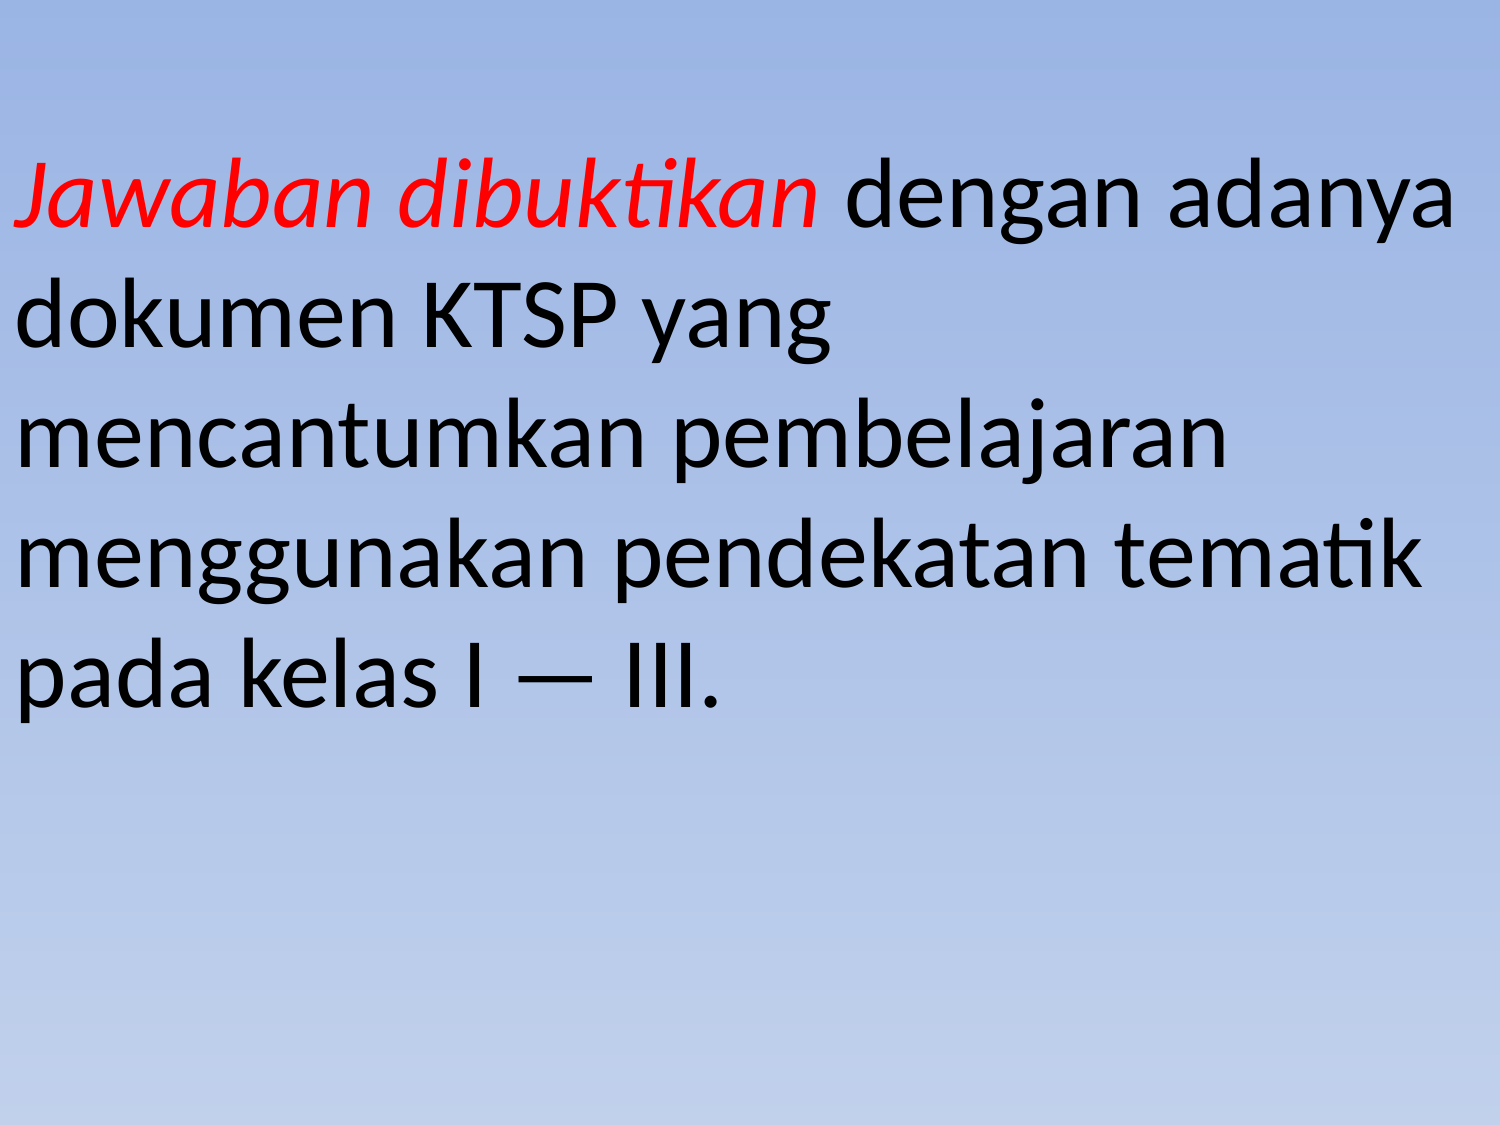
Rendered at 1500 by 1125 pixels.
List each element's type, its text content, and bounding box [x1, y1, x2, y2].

text_box Jawaban dibuktikan dengan adanya dokumen KTSP yang mencantumkan pembelajaran menggunakan pendekatan tematik pada kelas I — III. [0, 75, 1500, 735]
